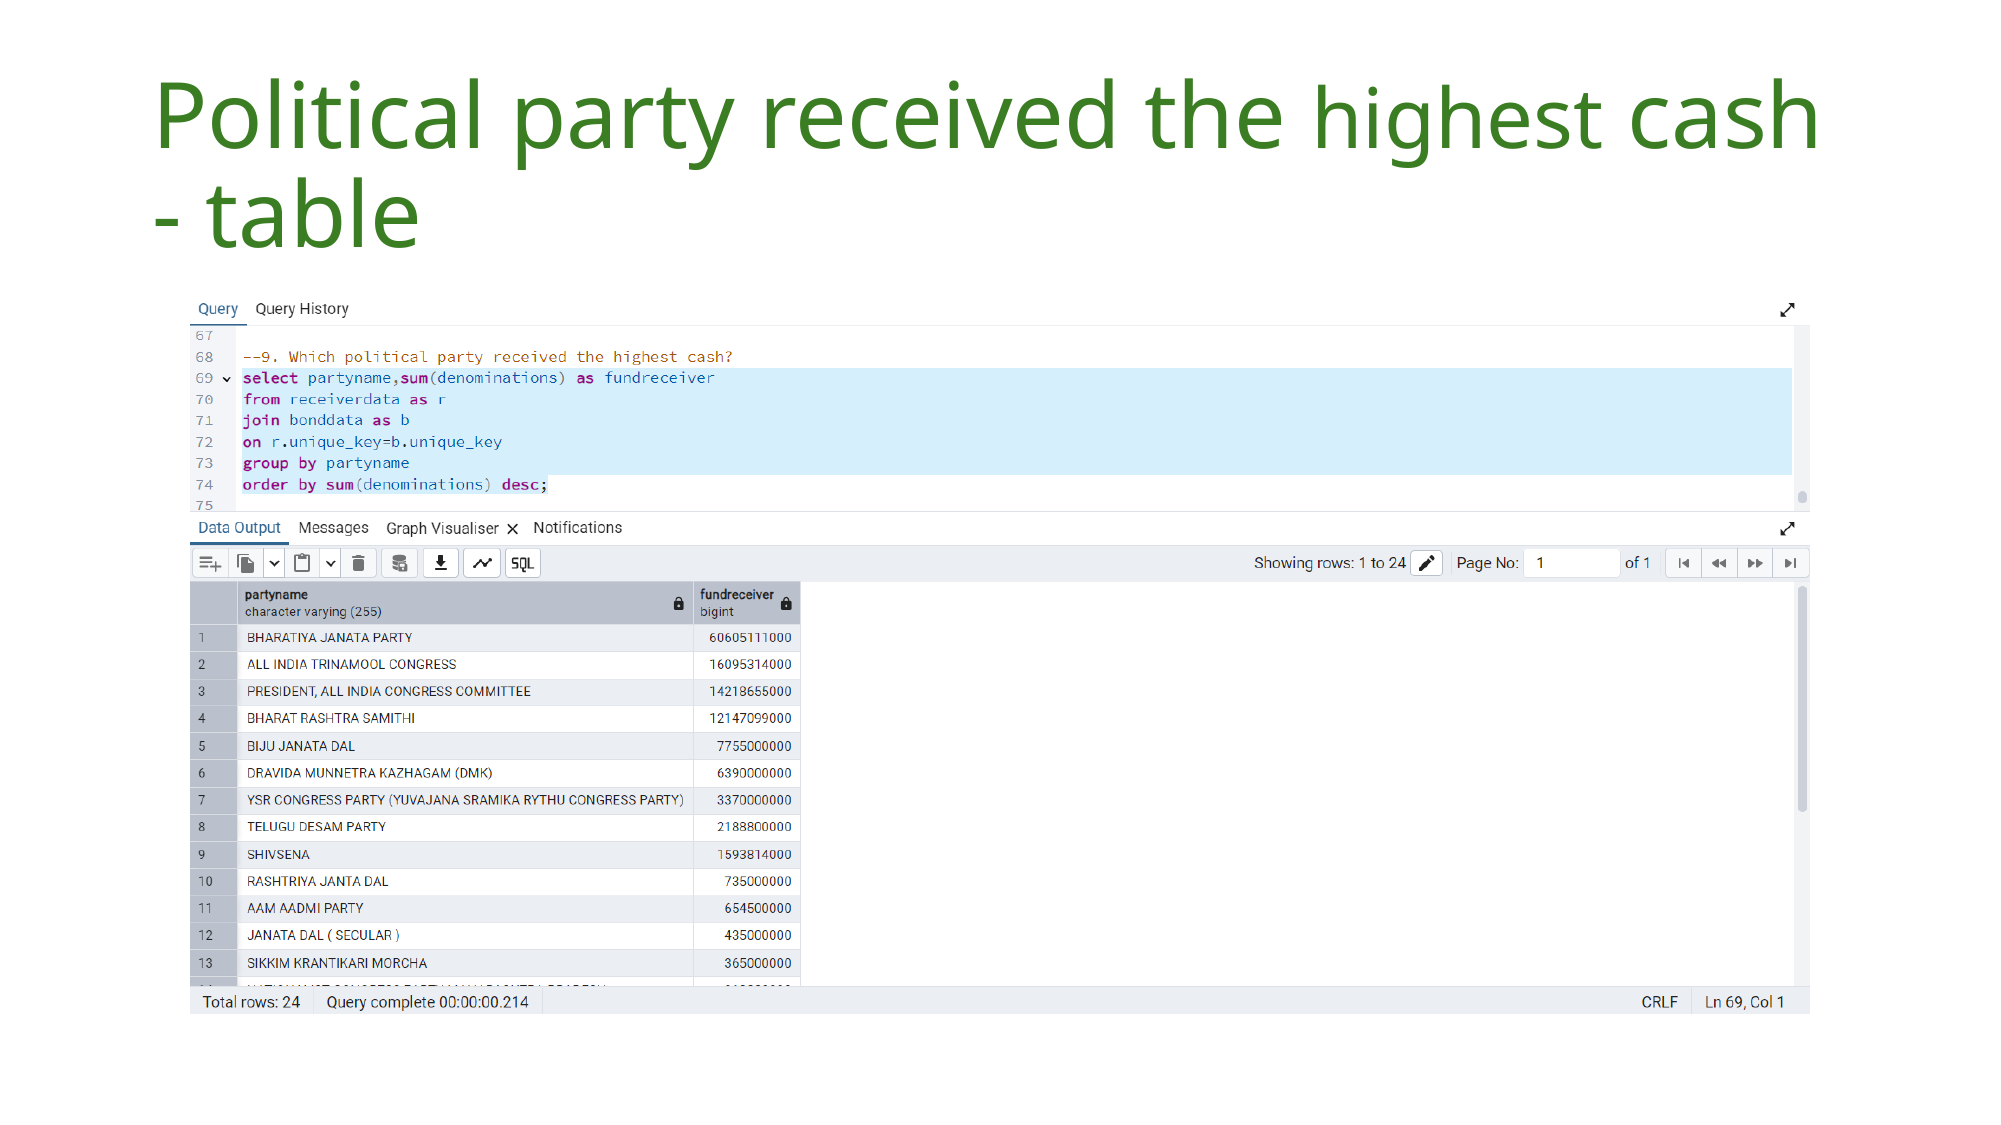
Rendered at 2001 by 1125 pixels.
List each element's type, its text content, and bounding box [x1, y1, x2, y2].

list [189, 298, 1811, 1014]
title Political party received the highest cash - table [137, 59, 1886, 278]
